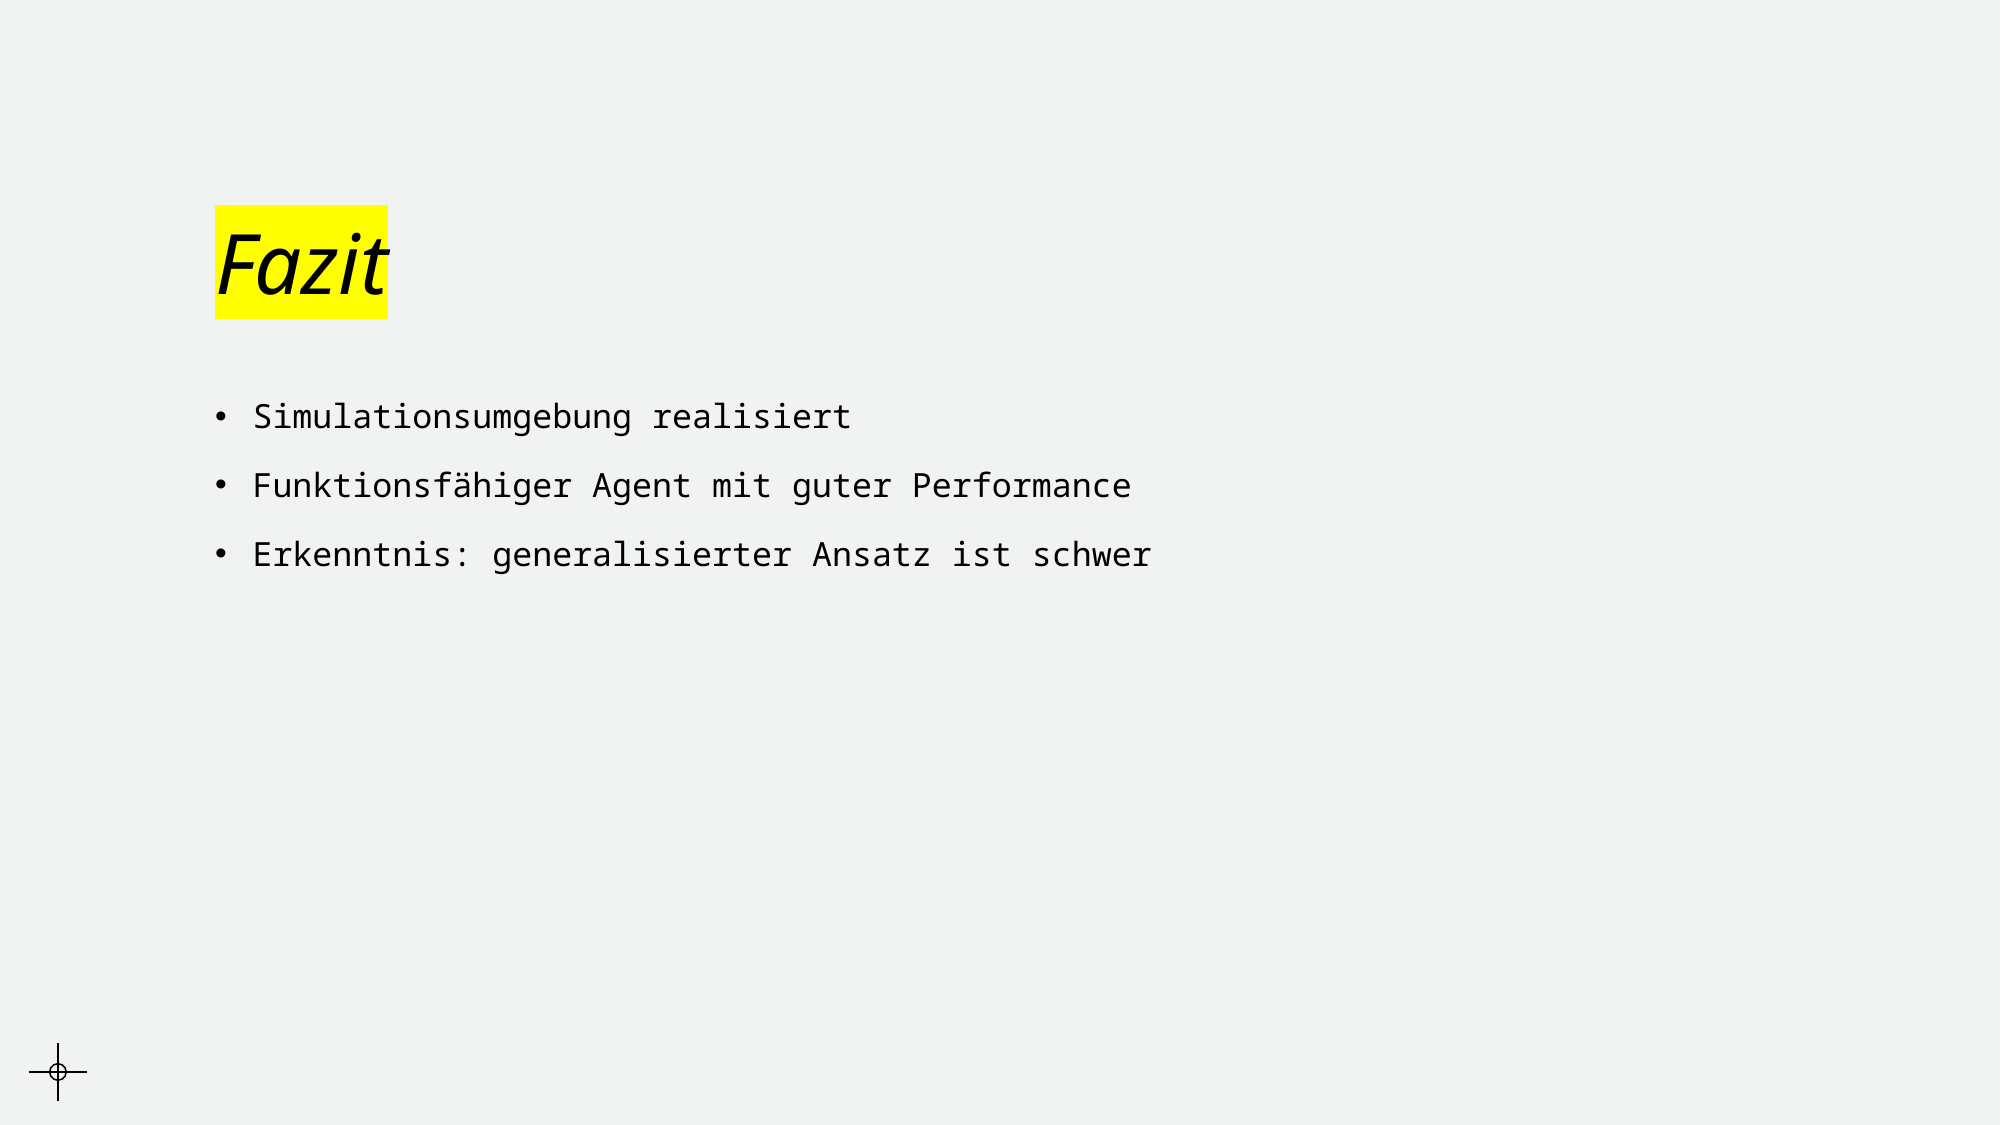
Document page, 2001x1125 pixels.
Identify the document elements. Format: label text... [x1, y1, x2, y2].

list Simulationsumgebung realisiert Funktionsfähiger Agent mit guter Performance Erkenntnis: generalisierter Ansatz ist schwer [200, 380, 1758, 1013]
title Fazit [200, 59, 1758, 319]
